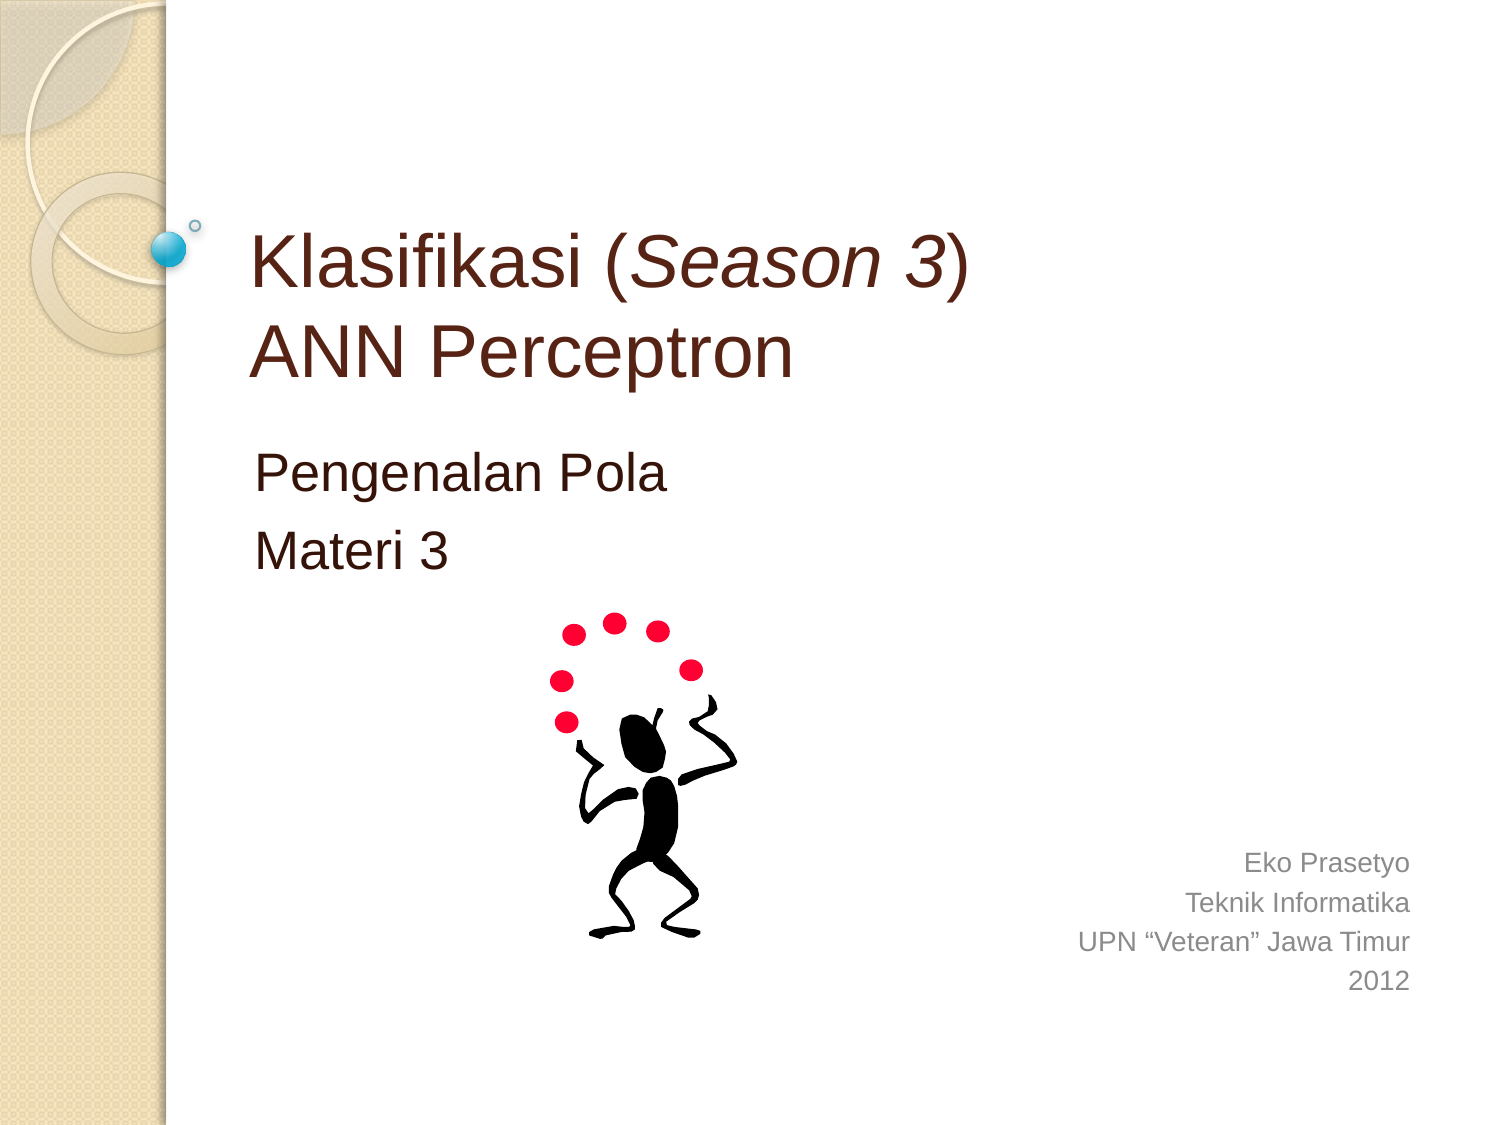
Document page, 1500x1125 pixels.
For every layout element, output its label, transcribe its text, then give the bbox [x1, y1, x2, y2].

picture [549, 612, 738, 940]
text_box Eko Prasetyo Teknik Informatika UPN “Veteran” Jawa Timur 2012 [74, 837, 1425, 1005]
title Klasifikasi (Season 3) ANN Perceptron [234, 158, 1450, 400]
subtitle Pengenalan Pola Materi 3 [234, 437, 1450, 725]
